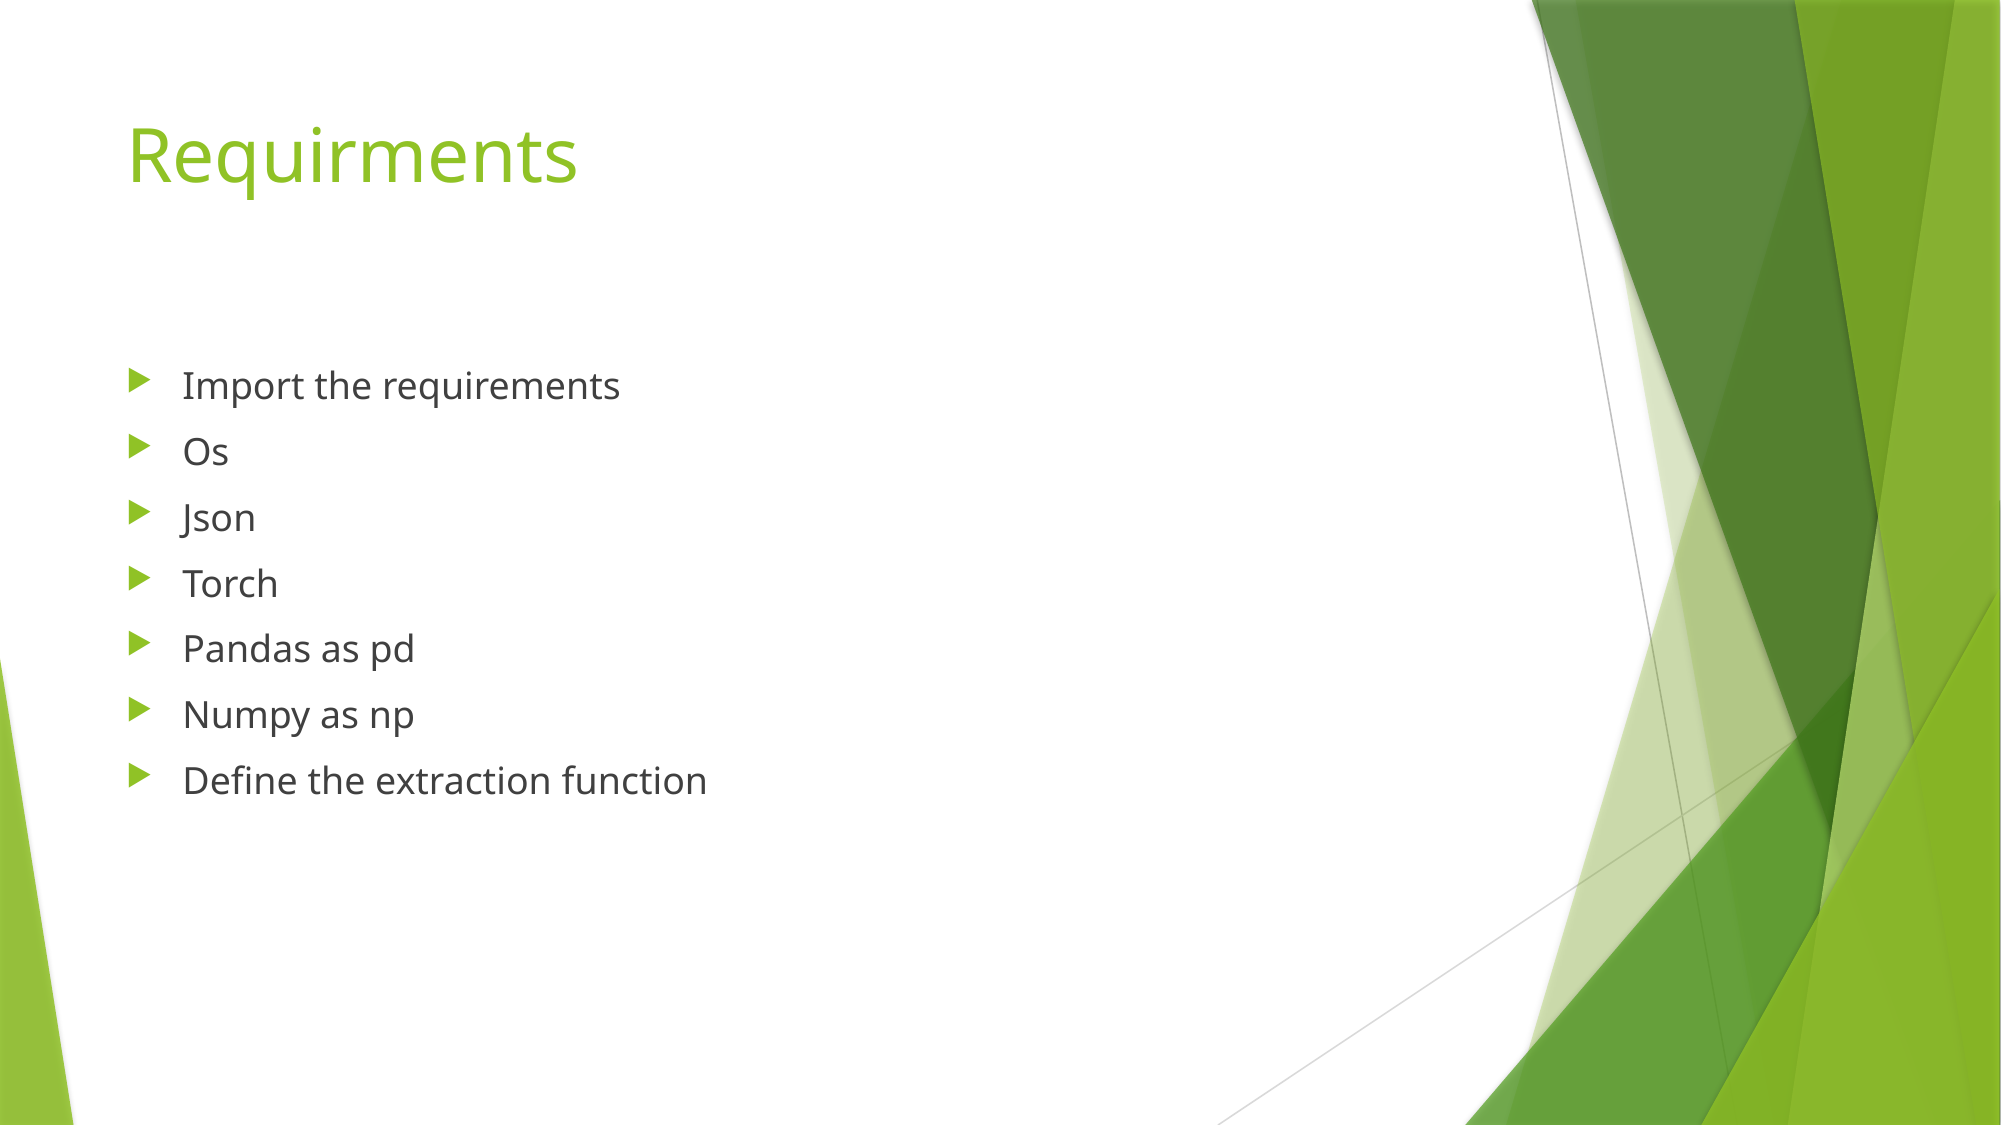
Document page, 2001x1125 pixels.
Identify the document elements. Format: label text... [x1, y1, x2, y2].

list Import the requirements Os Json Torch Pandas as pd Numpy as np Define the extraction function [111, 354, 1522, 992]
title Requirments [111, 99, 1522, 317]
